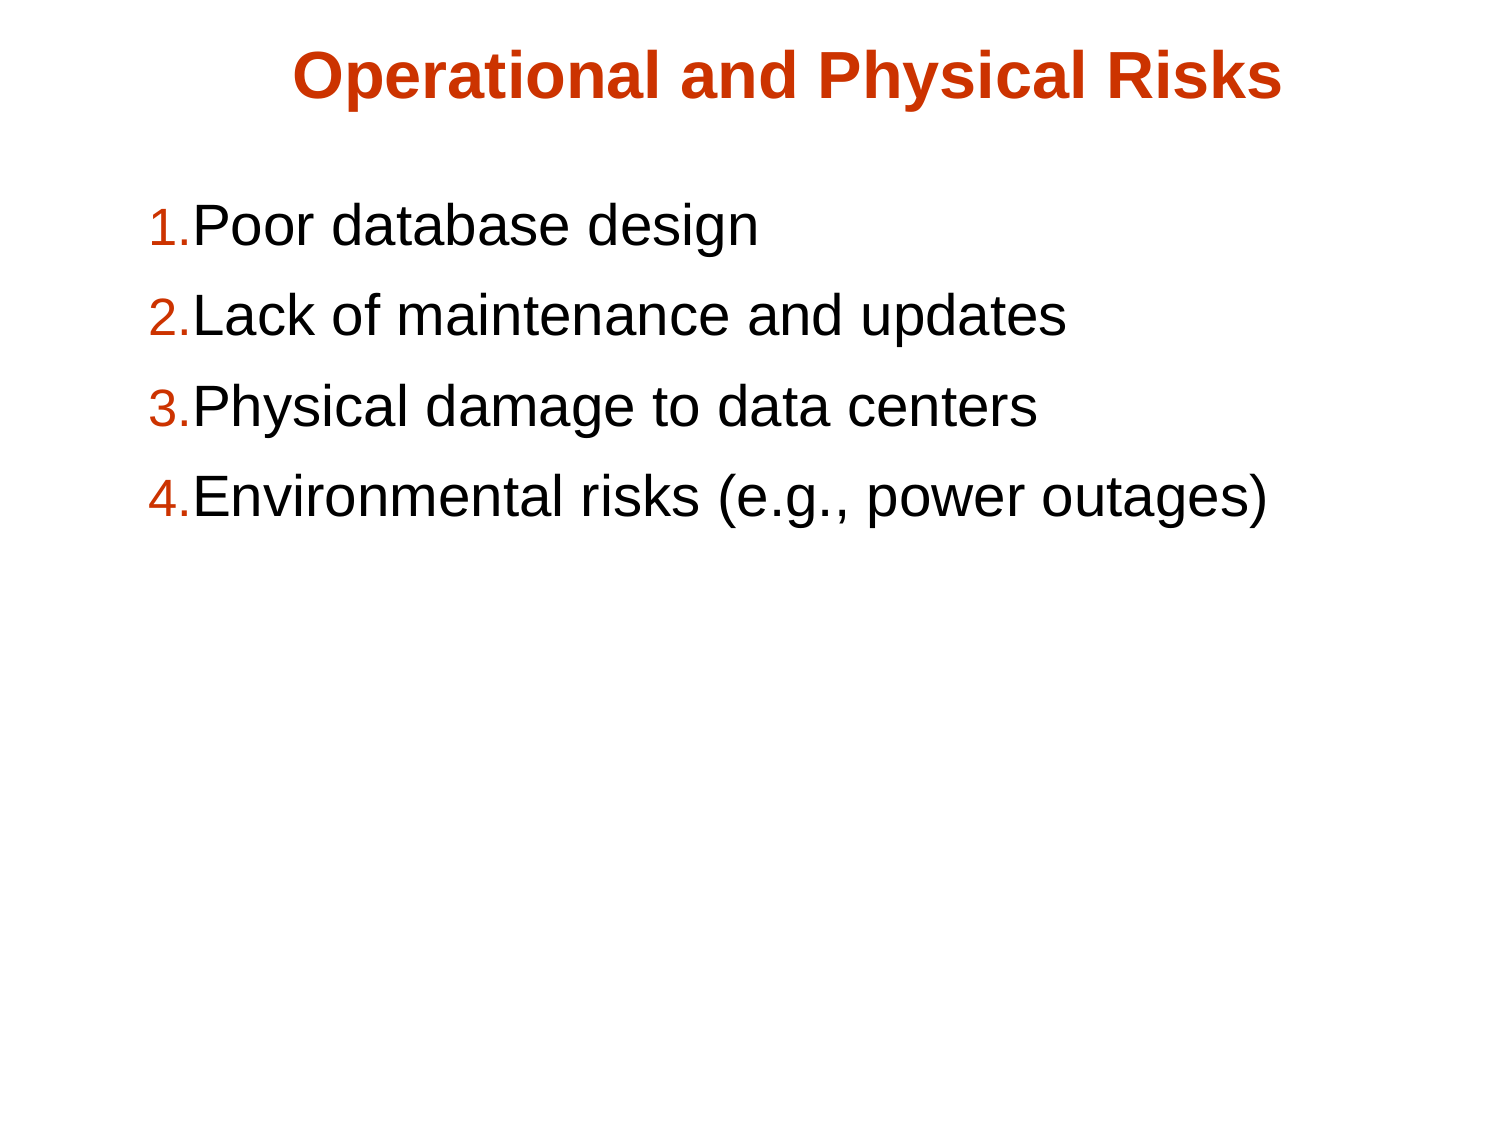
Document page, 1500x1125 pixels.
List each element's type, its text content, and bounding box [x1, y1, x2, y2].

title Operational and Physical Risks [125, 18, 1452, 120]
list Poor database design Lack of maintenance and updates Physical damage to data centers Environmental risks (e.g., power outages) [133, 179, 1391, 985]
